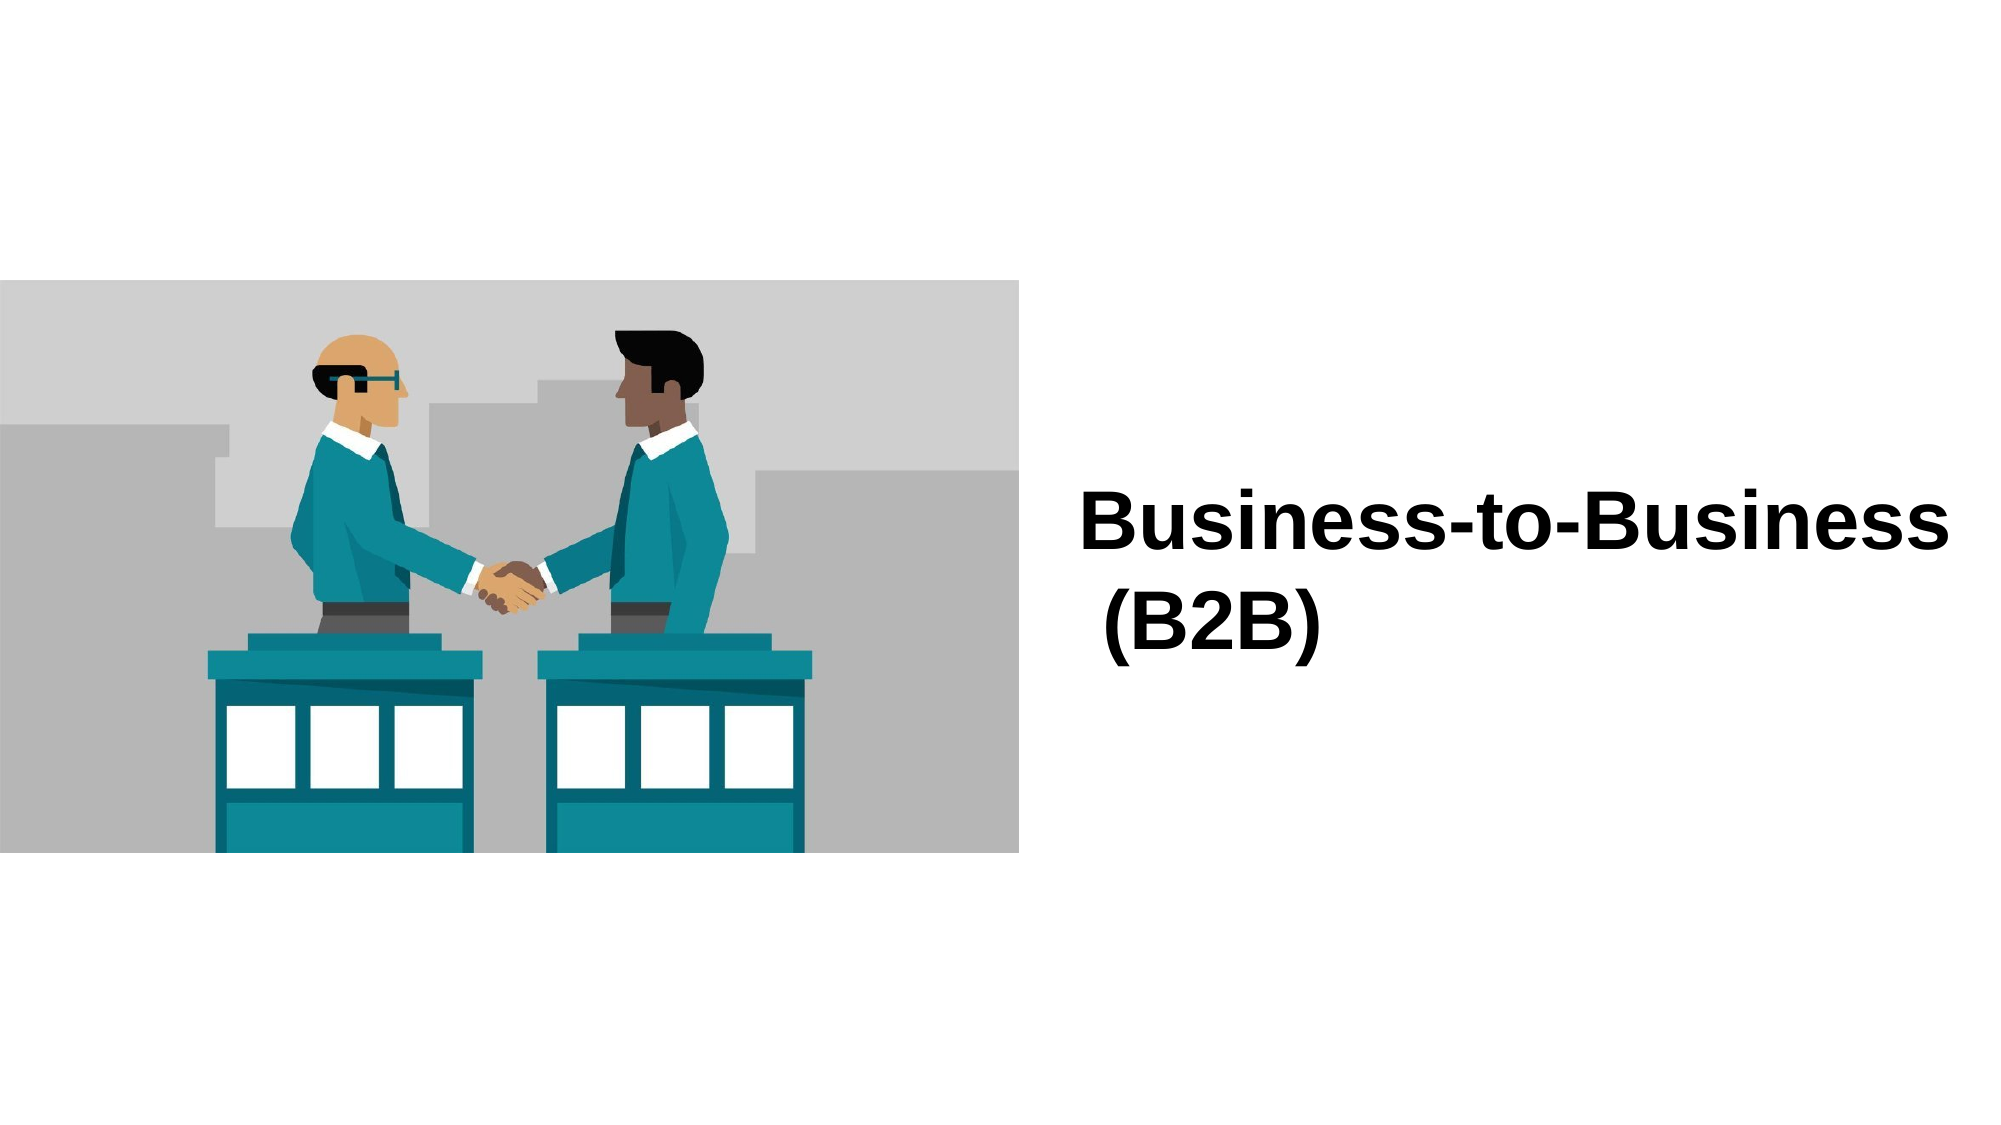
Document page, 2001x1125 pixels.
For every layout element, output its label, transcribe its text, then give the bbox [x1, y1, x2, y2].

picture [0, 279, 1019, 854]
text_box Business-to-Business (B2B) [1063, 459, 2000, 674]
